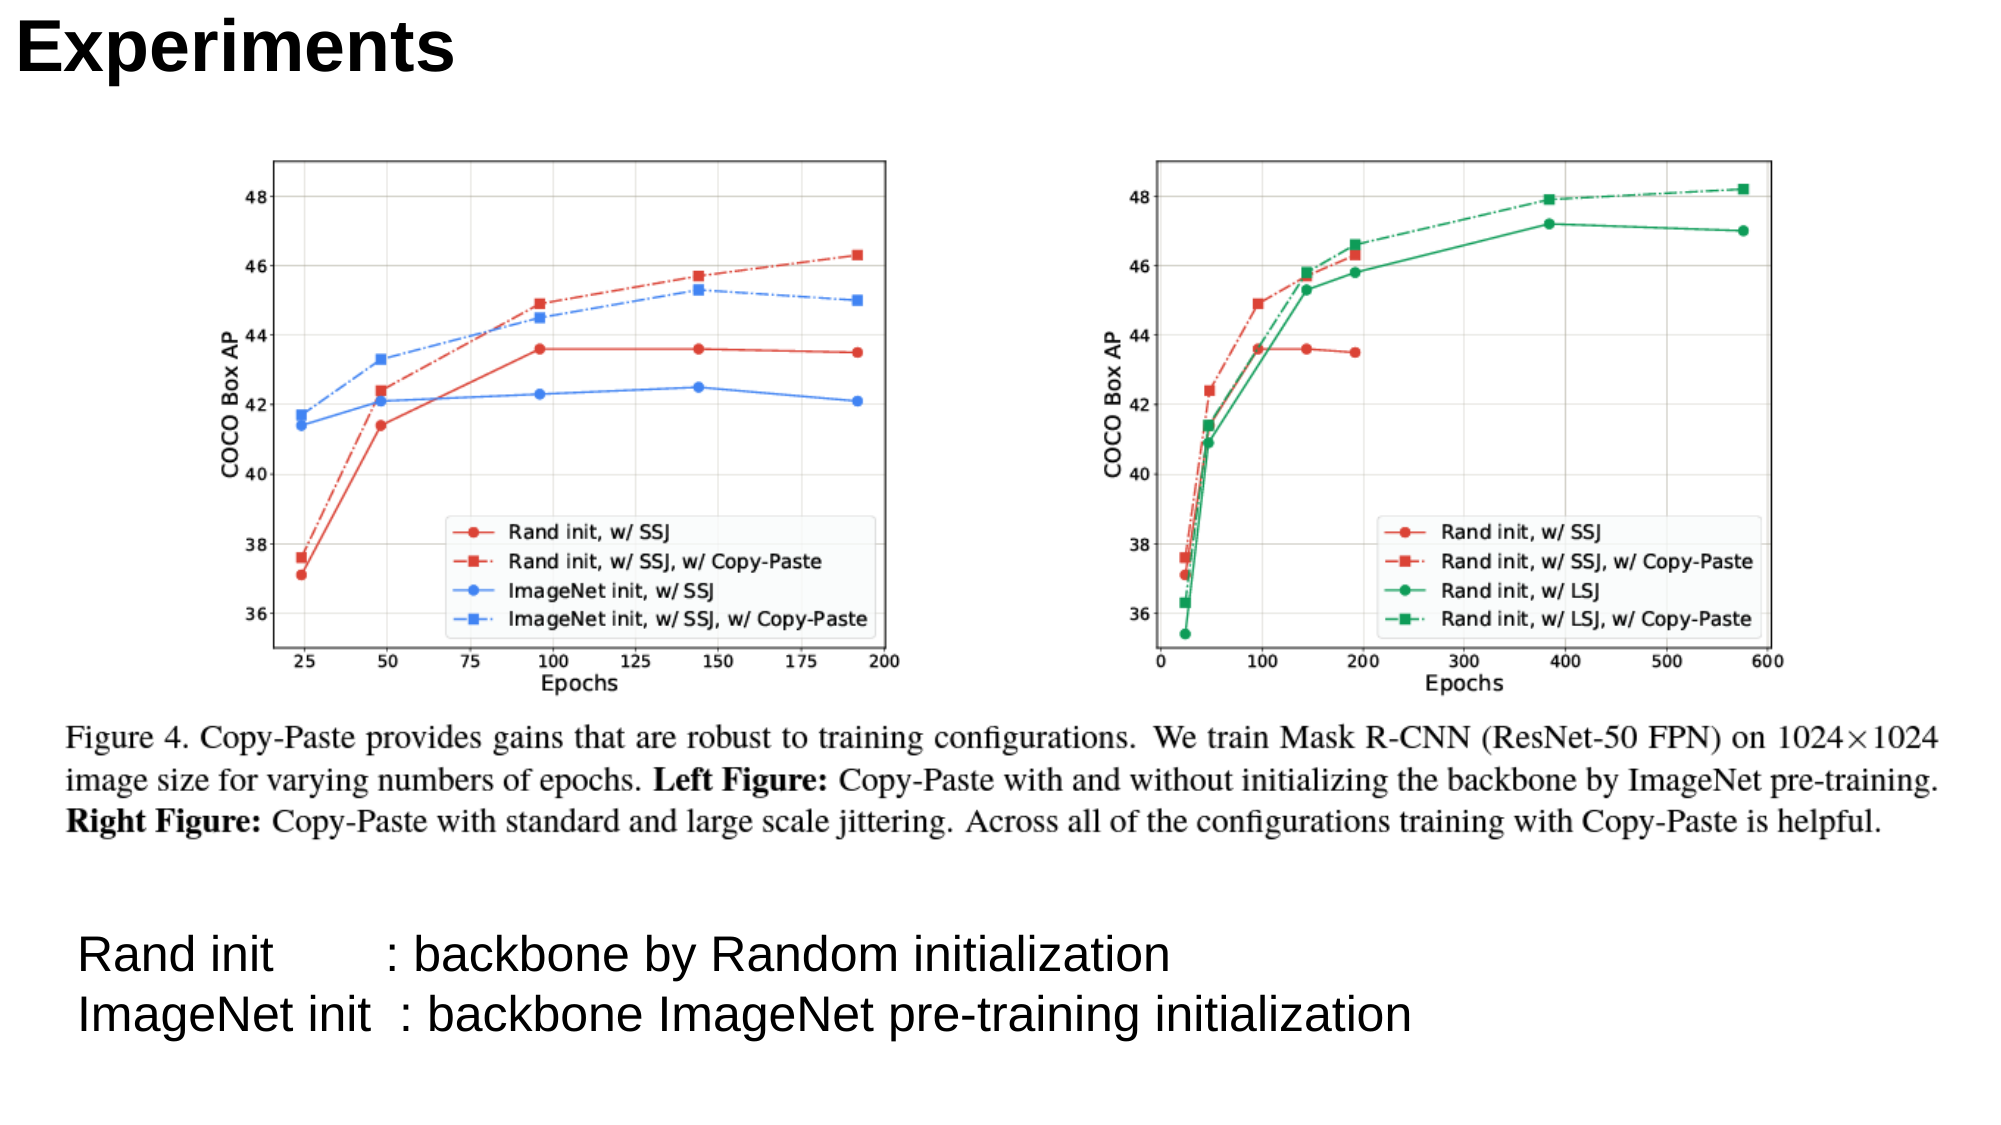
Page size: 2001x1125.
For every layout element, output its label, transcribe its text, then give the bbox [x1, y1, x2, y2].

picture [54, 134, 1946, 844]
text_box Rand init : backbone by Random initialization ImageNet init : backbone ImageNet pre-training initialization [62, 913, 1429, 1049]
title Experiments [0, 0, 2000, 95]
